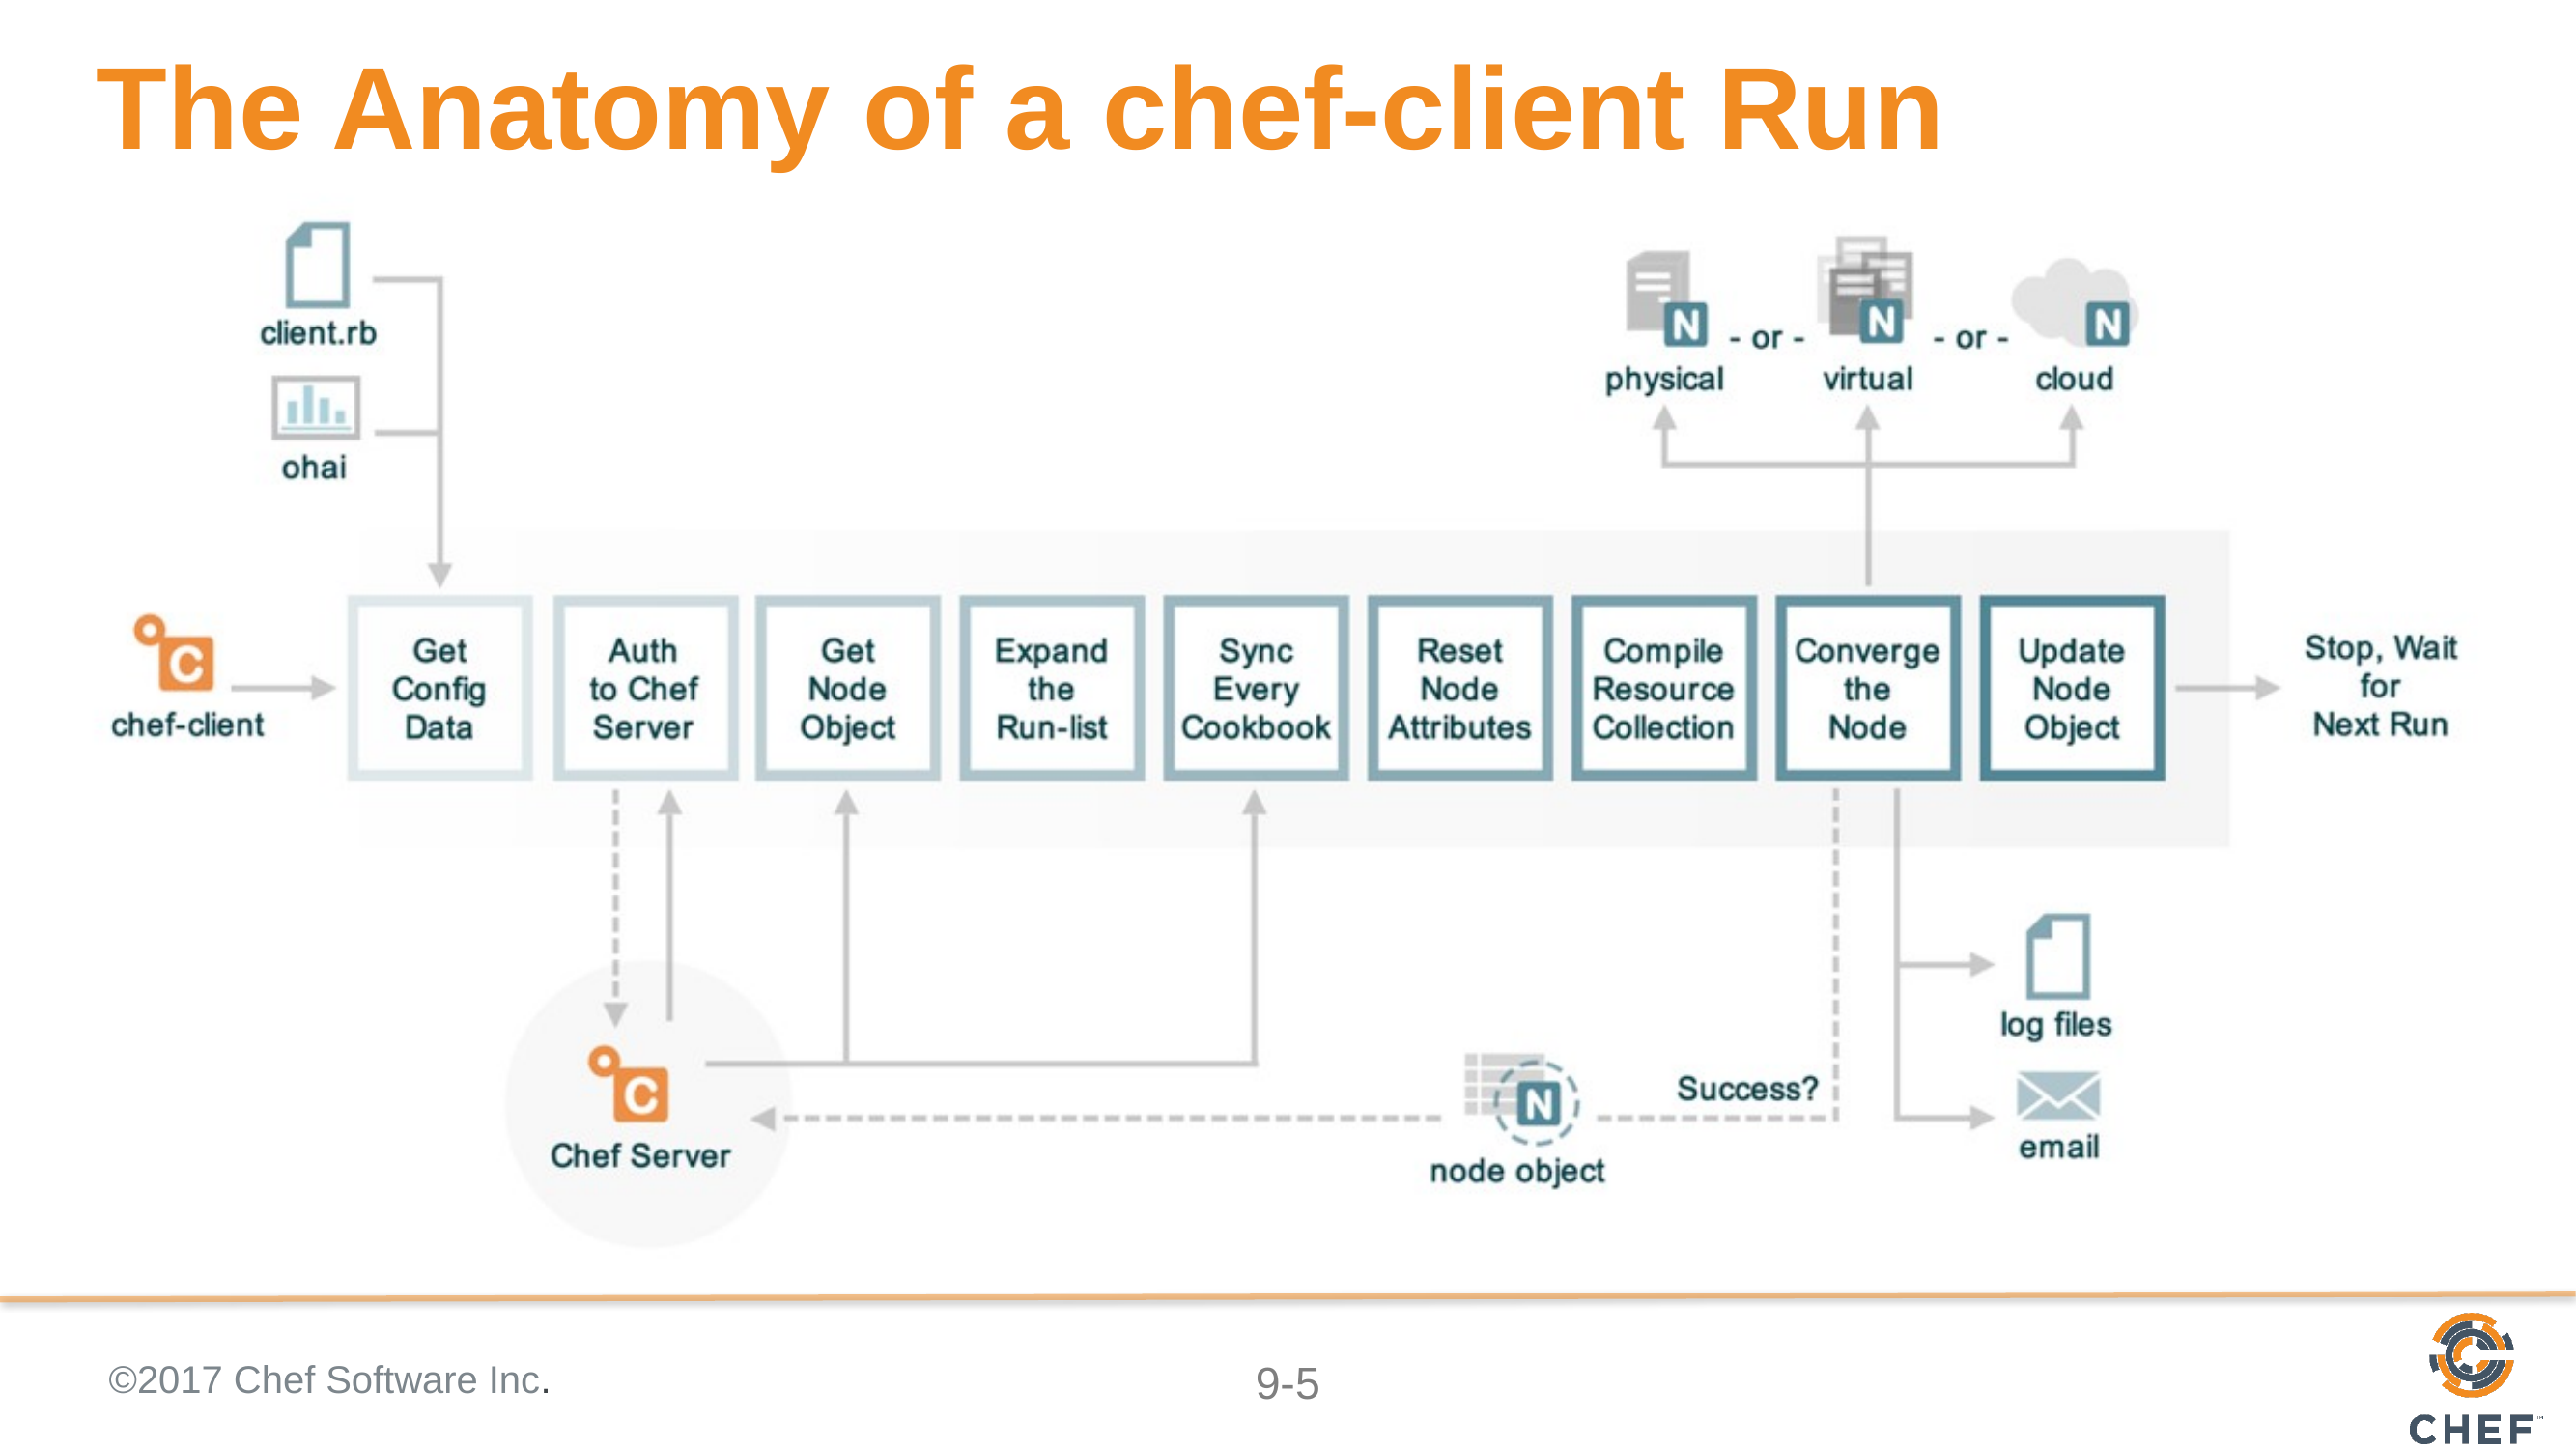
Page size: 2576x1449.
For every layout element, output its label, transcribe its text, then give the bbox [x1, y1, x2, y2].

picture [2399, 1297, 2551, 1449]
title The Anatomy of a chef-client Run [96, 48, 2463, 180]
text_box [63, 162, 2512, 1287]
